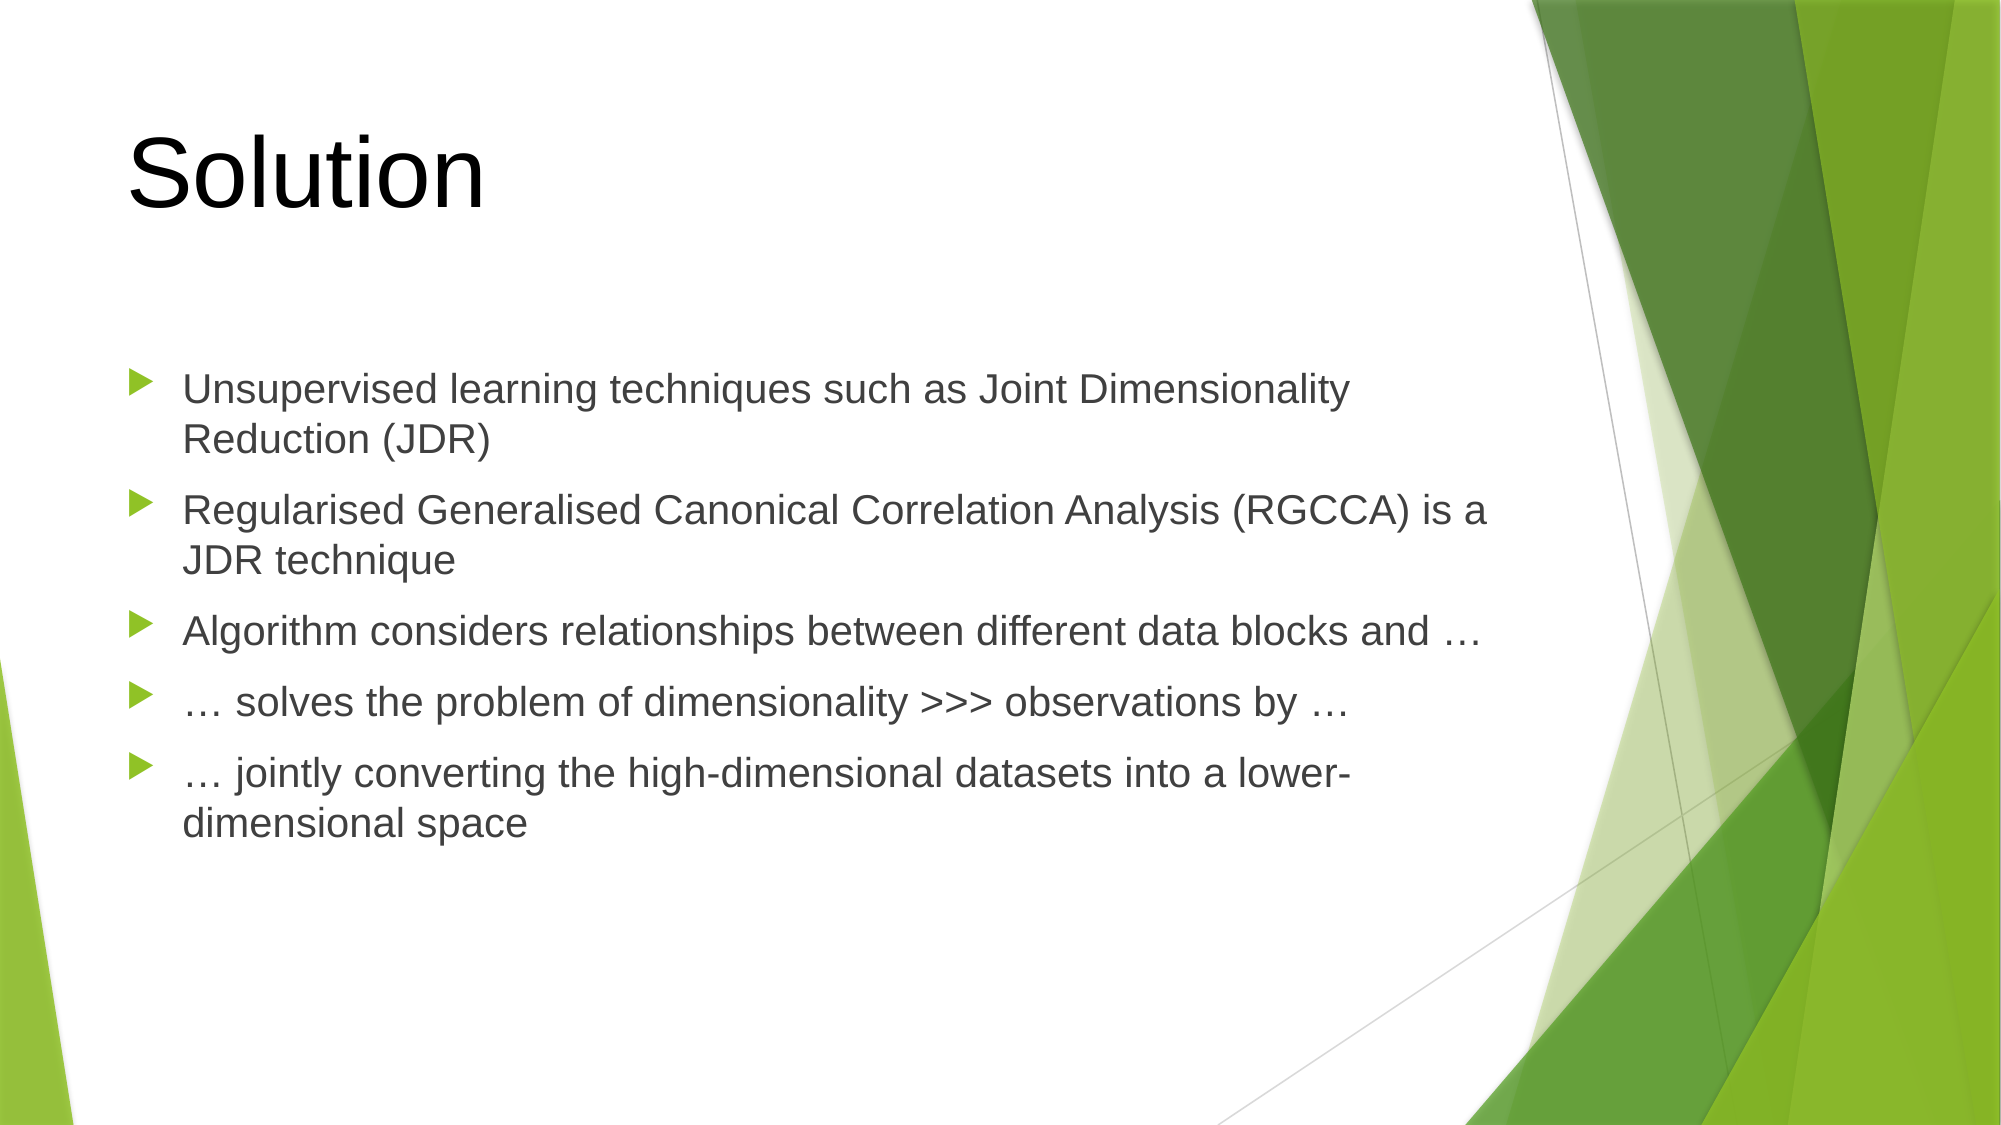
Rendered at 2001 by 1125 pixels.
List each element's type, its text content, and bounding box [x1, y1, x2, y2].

list Unsupervised learning techniques such as Joint Dimensionality Reduction (JDR) Regularised Generalised Canonical Correlation Analysis (RGCCA) is a JDR technique Algorithm considers relationships between different data blocks and … … solves the problem of dimensionality >>> observations by … … jointly converting the high-dimensional datasets into a lower-dimensional space [111, 354, 1522, 992]
title Solution [111, 99, 1522, 317]
